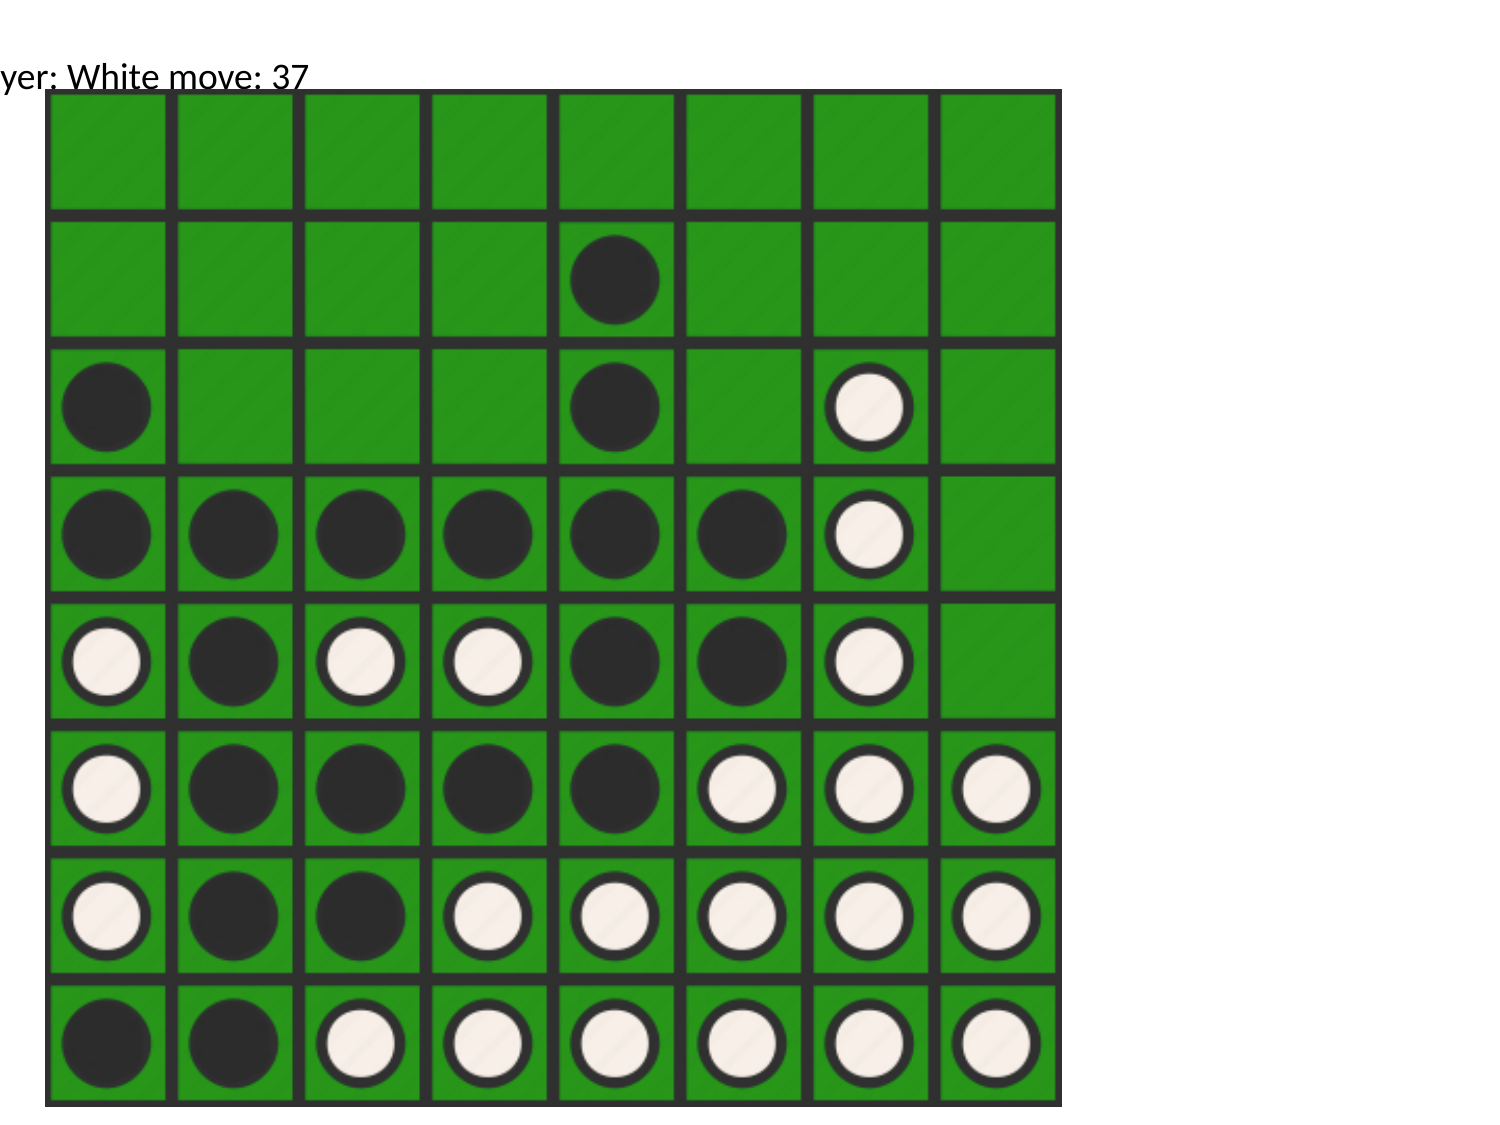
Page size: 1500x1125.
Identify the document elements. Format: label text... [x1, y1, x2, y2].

text_box turn: 38 player: White move: 37 [0, 44, 325, 105]
picture [44, 89, 1062, 1107]
